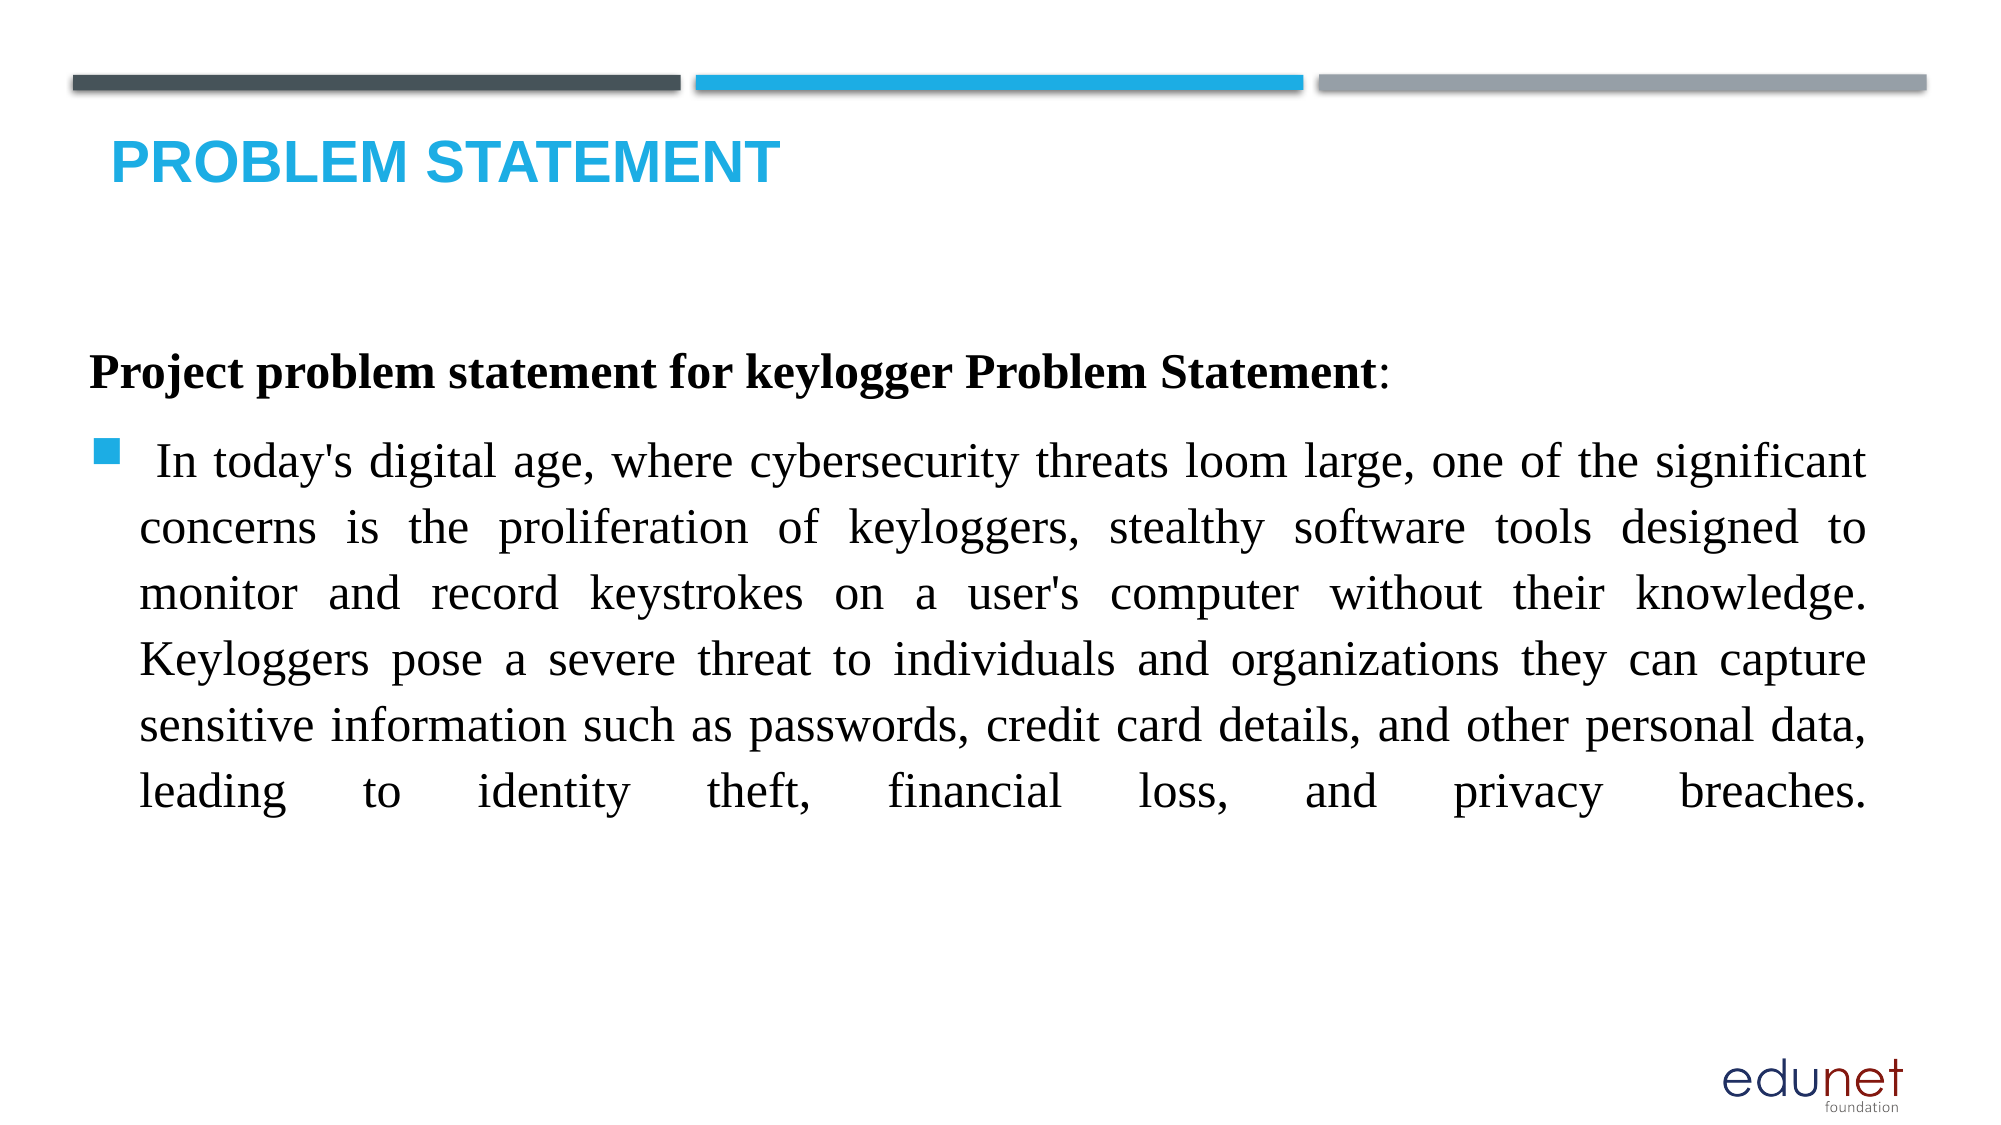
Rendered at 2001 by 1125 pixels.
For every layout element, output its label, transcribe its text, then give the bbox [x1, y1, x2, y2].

title Problem Statement [95, 115, 1905, 203]
list Project problem statement for keylogger Problem Statement: In today's digital age, where cybersecurity threats loom large, one of the significant concerns is the proliferation of keyloggers, stealthy software tools designed to monitor and record keystrokes on a user's computer without their knowledge. Keyloggers pose a severe threat to individuals and organizations they can capture sensitive information such as passwords, credit card details, and other personal data, leading to identity theft, financial loss, and privacy breaches. [74, 224, 1884, 992]
picture [1719, 1056, 1905, 1116]
